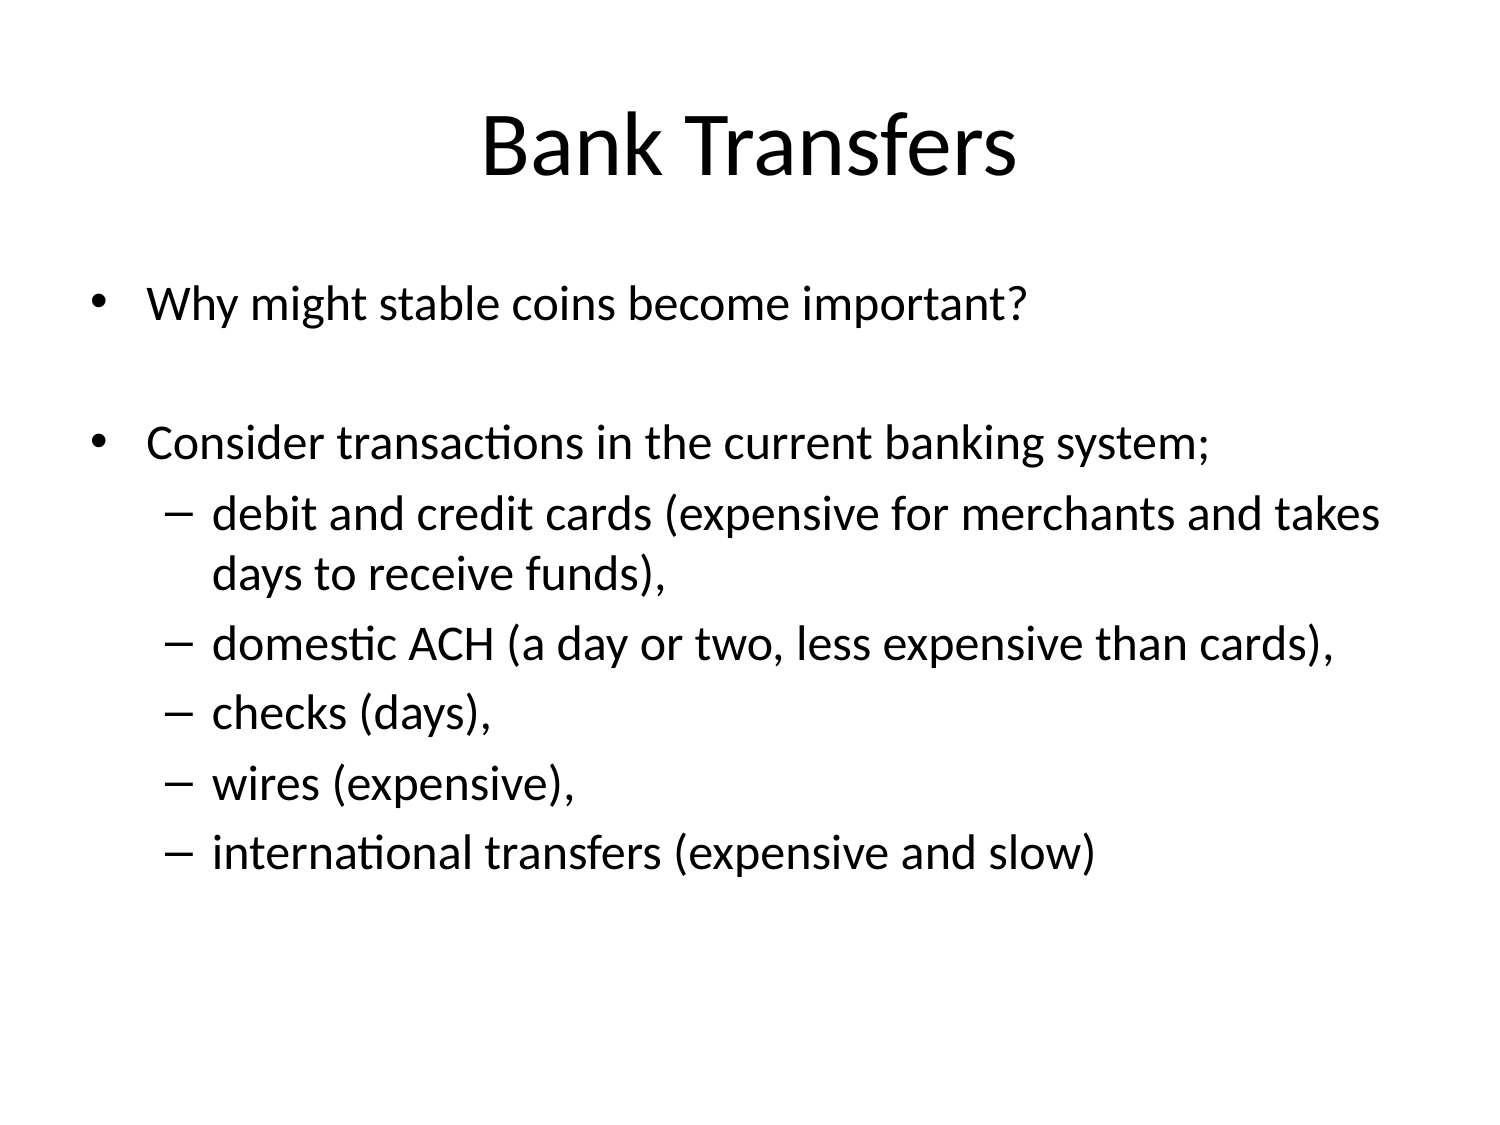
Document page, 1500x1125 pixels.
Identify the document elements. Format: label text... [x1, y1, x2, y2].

title Bank Transfers [75, 45, 1425, 233]
list Why might stable coins become important? Consider transactions in the current banking system; debit and credit cards (expensive for merchants and takes days to receive funds), domestic ACH (a day or two, less expensive than cards), checks (days), wires (expensive), international transfers (expensive and slow) [75, 262, 1425, 1005]
